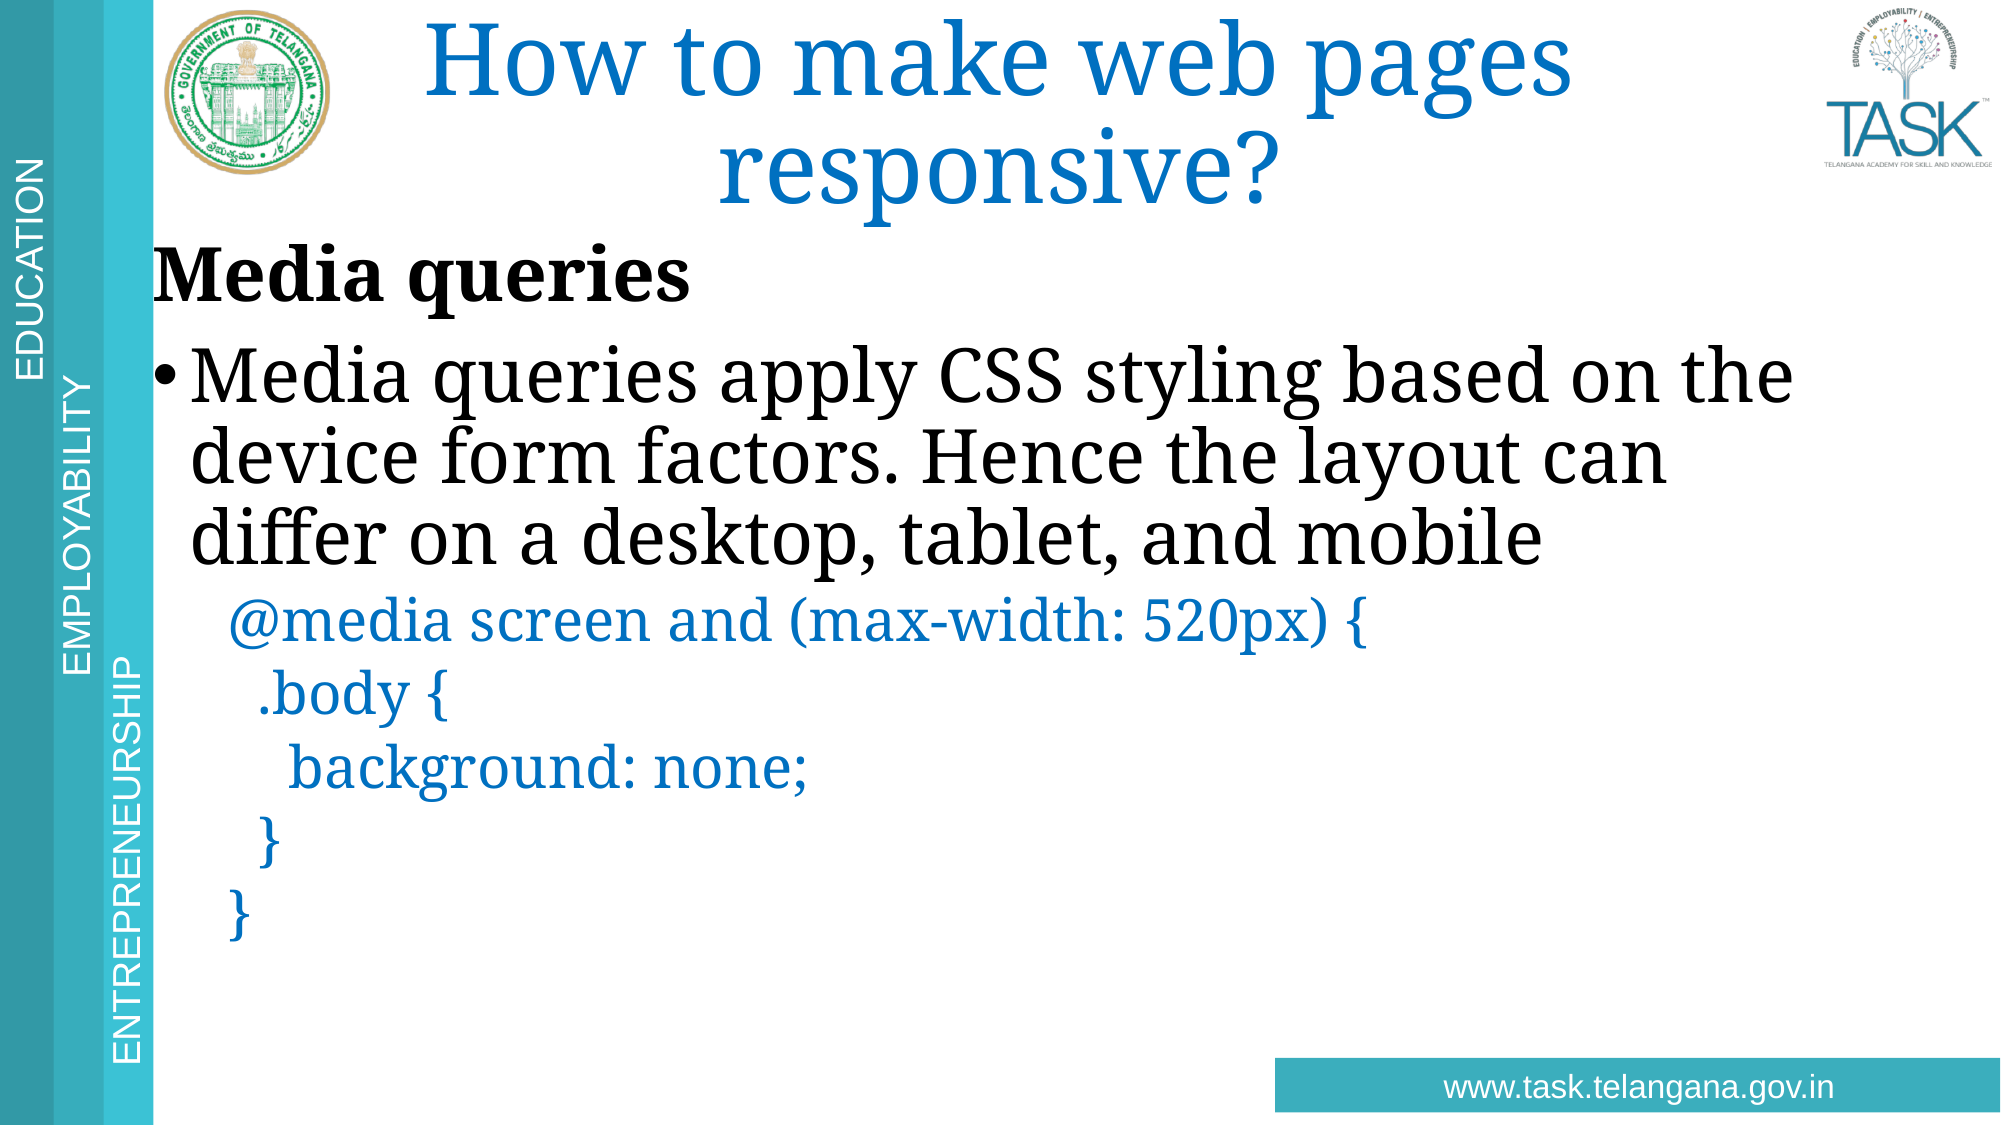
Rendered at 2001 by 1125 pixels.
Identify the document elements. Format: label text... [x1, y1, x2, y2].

list Media queries Media queries apply CSS styling based on the device form factors. Hence the layout can differ on a desktop, tablet, and mobile @media screen and (max-width: 520px) { .body { background: none; } } [137, 228, 1863, 1041]
picture [1863, 8, 1992, 167]
title How to make web pages responsive? [137, 8, 1863, 226]
